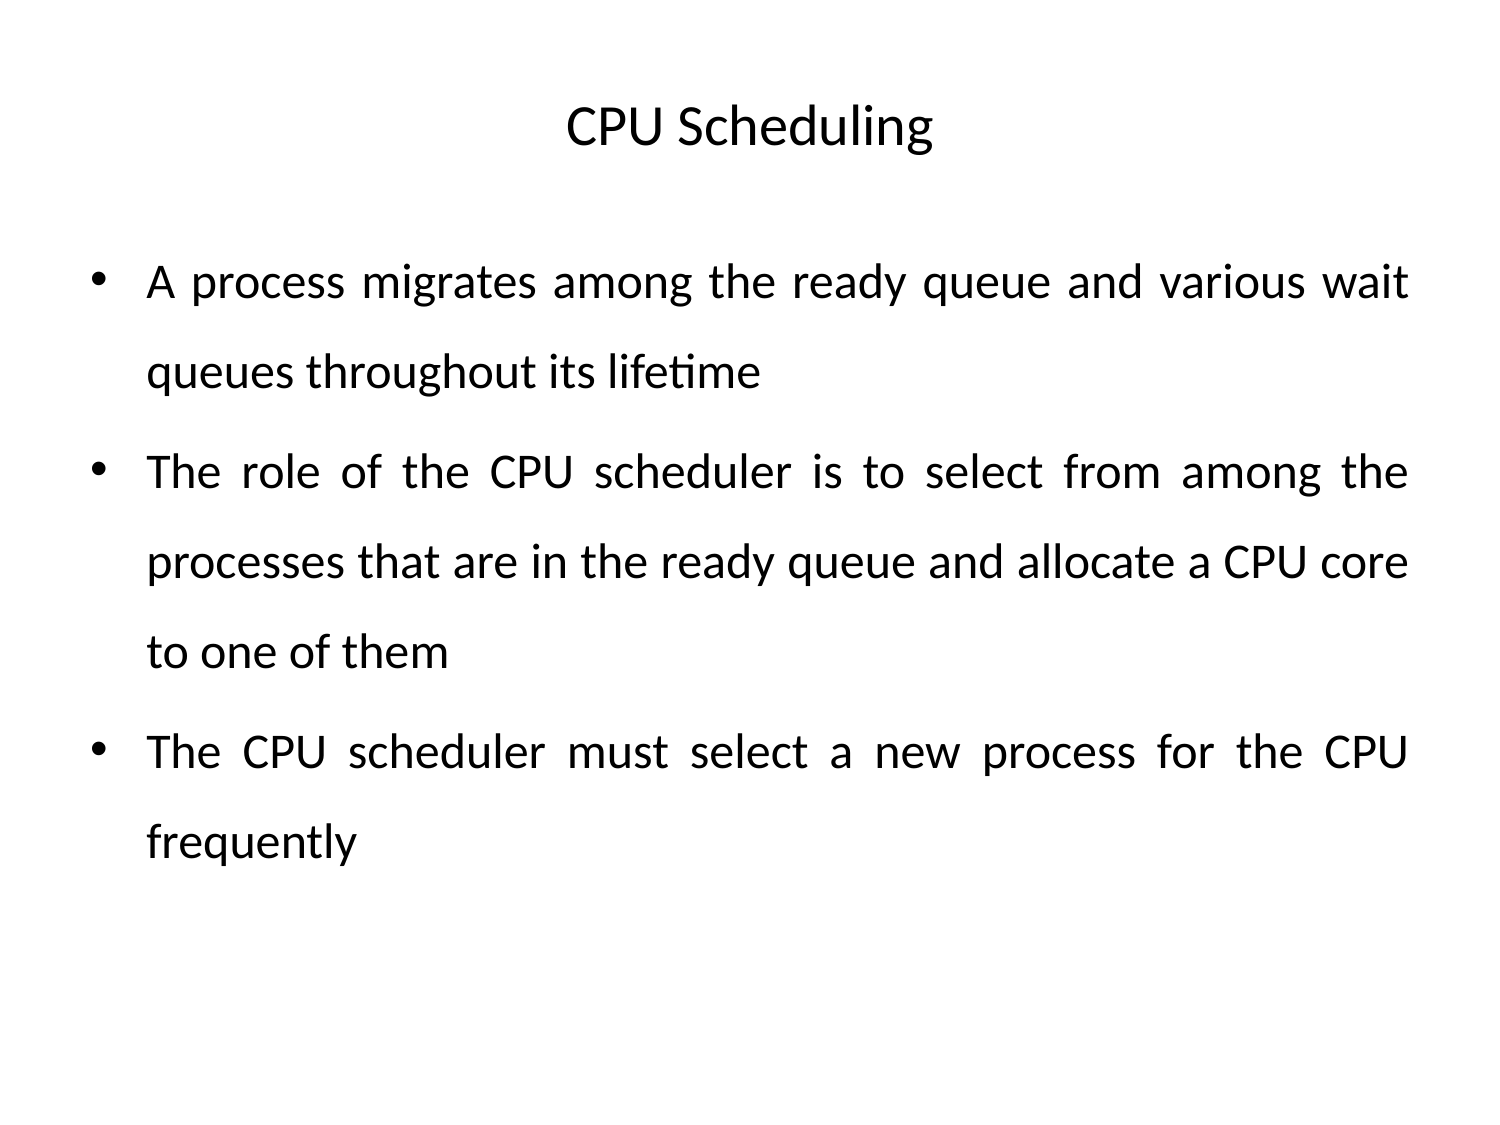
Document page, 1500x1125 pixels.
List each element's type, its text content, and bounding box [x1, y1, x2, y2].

list A process migrates among the ready queue and various wait queues throughout its lifetime The role of the CPU scheduler is to select from among the processes that are in the ready queue and allocate a CPU core to one of them The CPU scheduler must select a new process for the CPU frequently [75, 210, 1425, 1005]
title CPU Scheduling [75, 45, 1425, 200]
